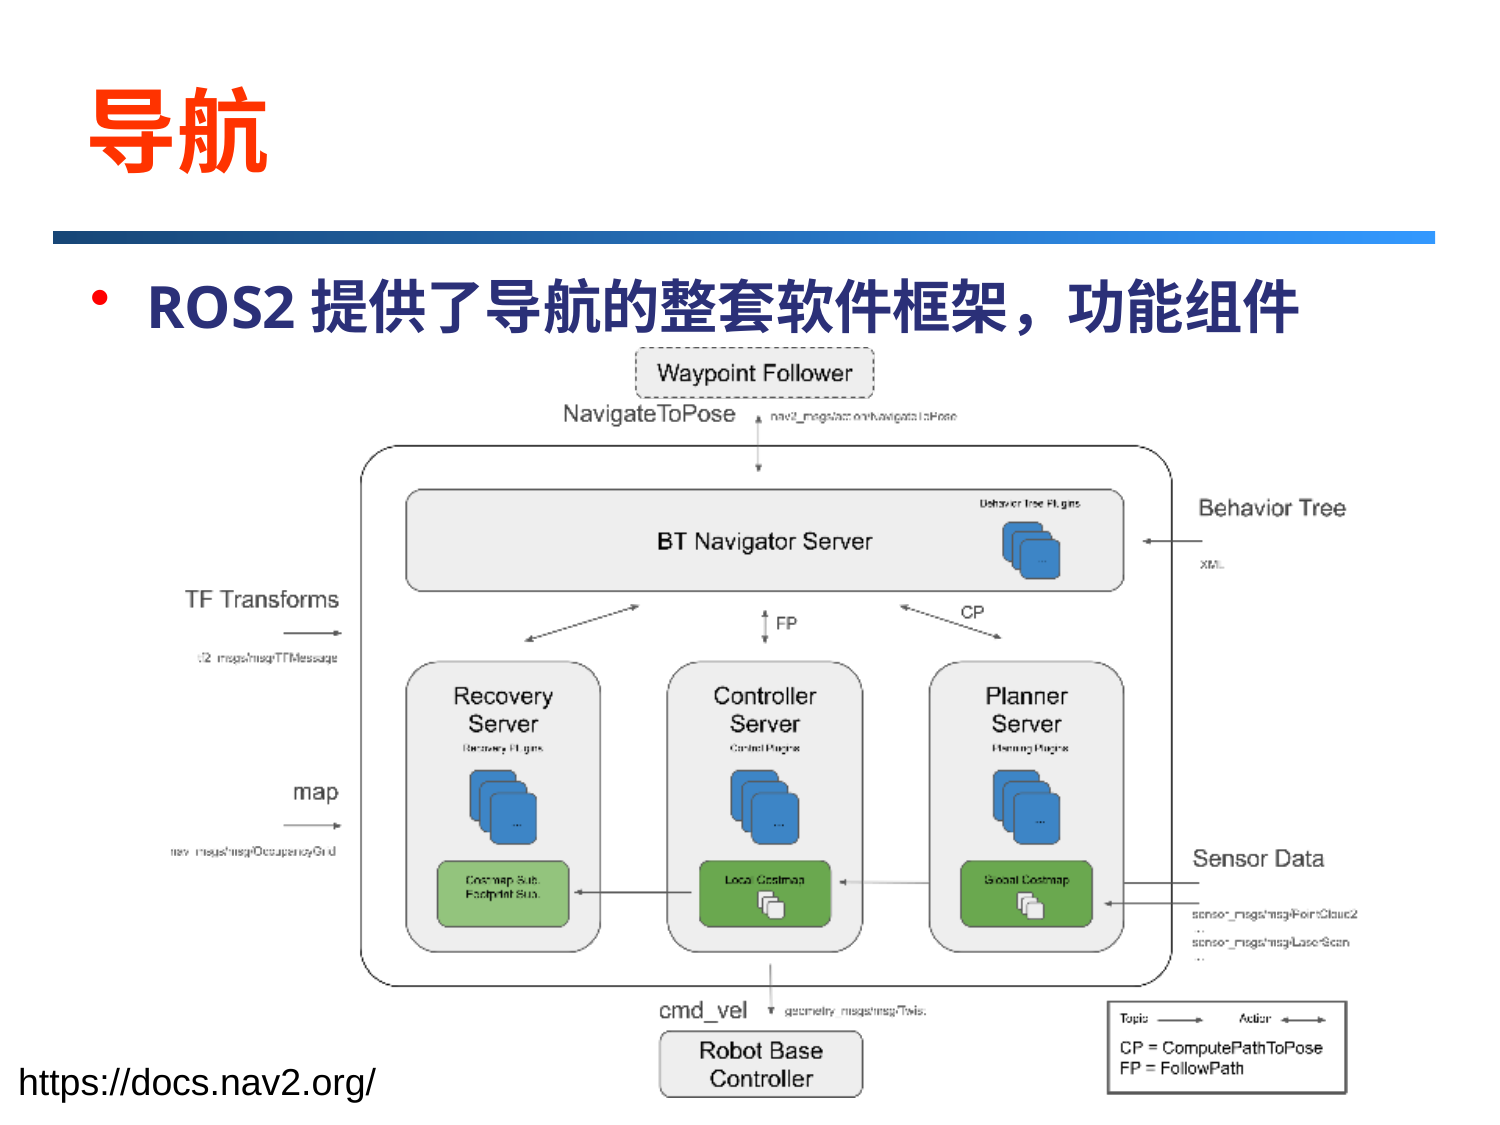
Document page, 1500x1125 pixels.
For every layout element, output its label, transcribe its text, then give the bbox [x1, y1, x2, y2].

title 导航 [70, 34, 1421, 223]
text_box https://docs.nav2.org/ [3, 1050, 392, 1111]
list ROS2提供了导航的整套软件框架，功能组件 [75, 262, 1425, 1005]
picture [159, 346, 1376, 1098]
